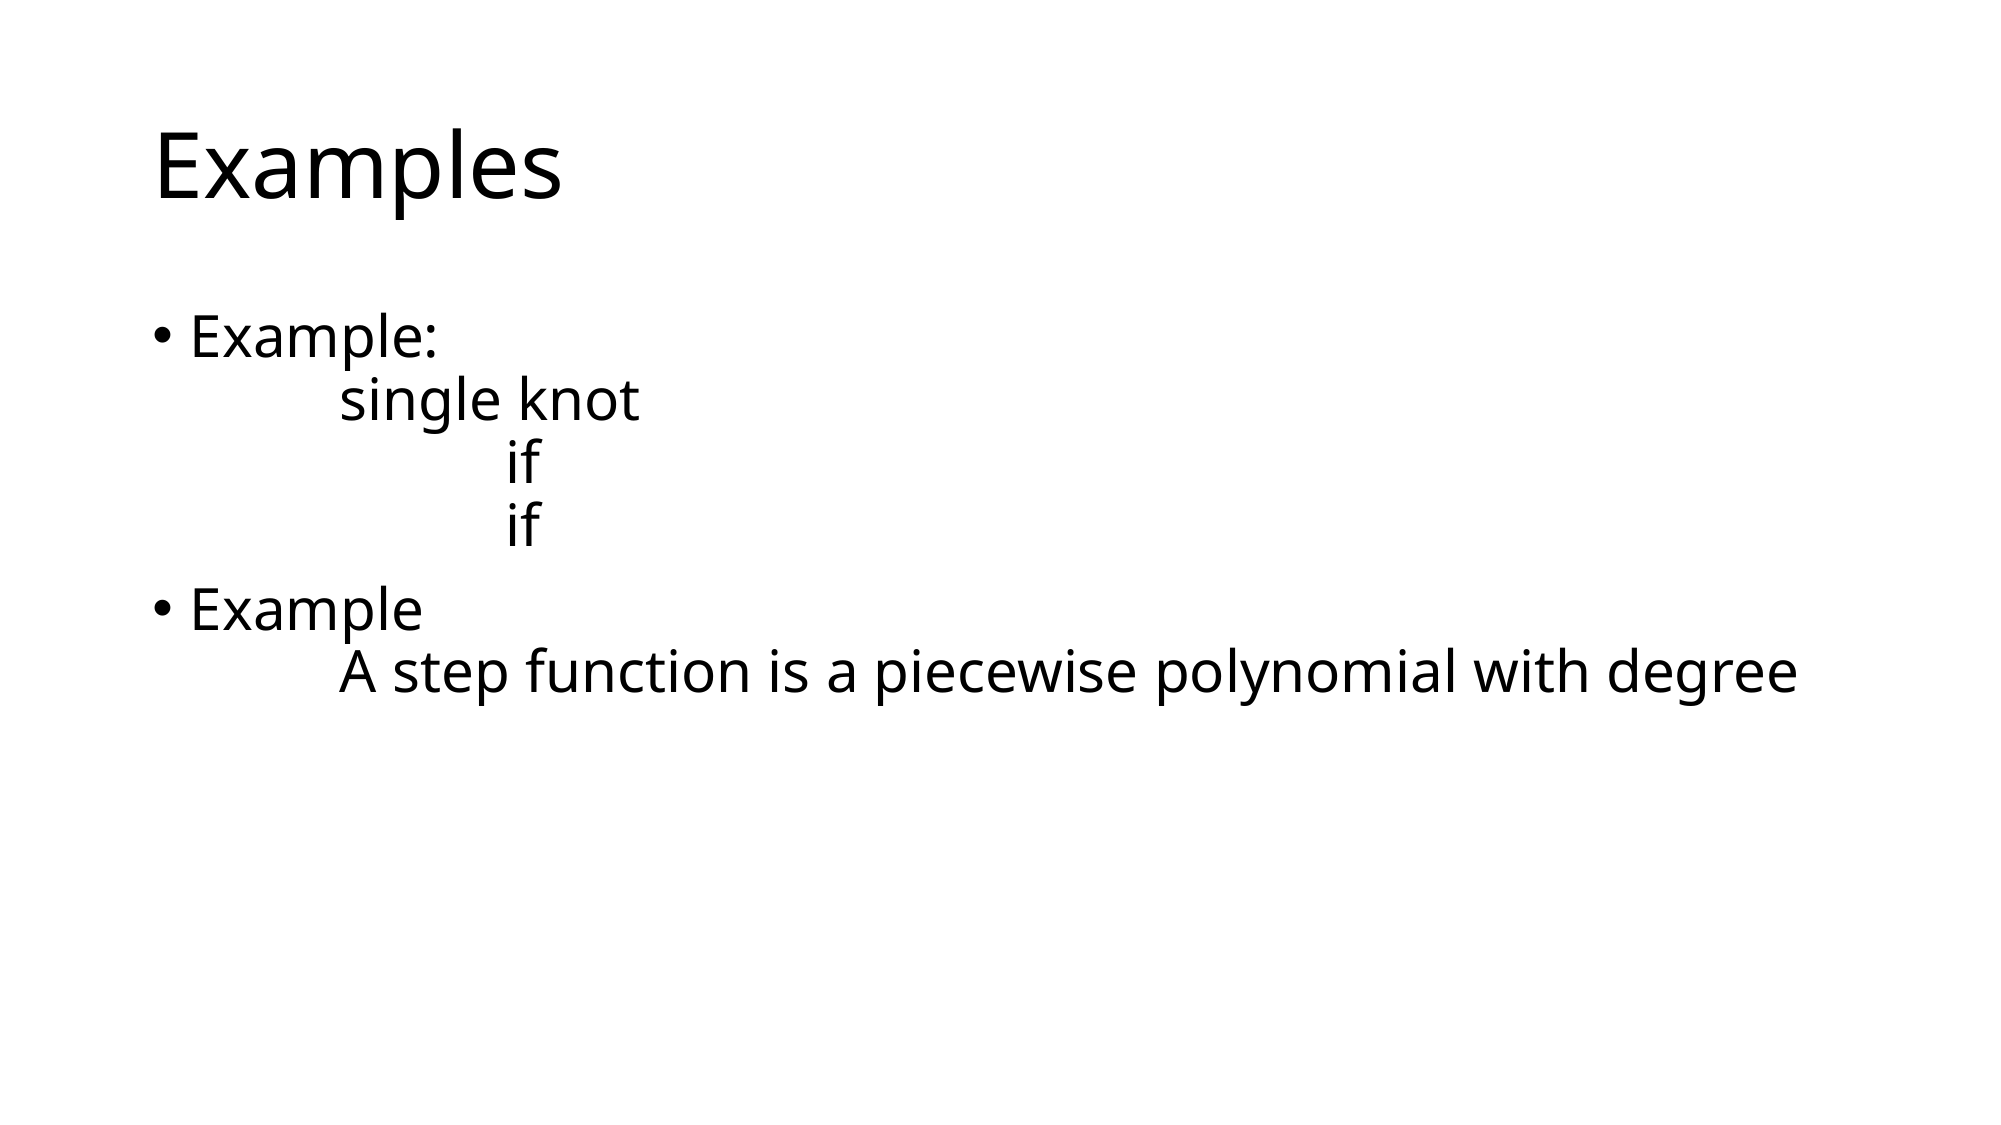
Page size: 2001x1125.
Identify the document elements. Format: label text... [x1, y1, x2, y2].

title Examples [137, 59, 1863, 278]
